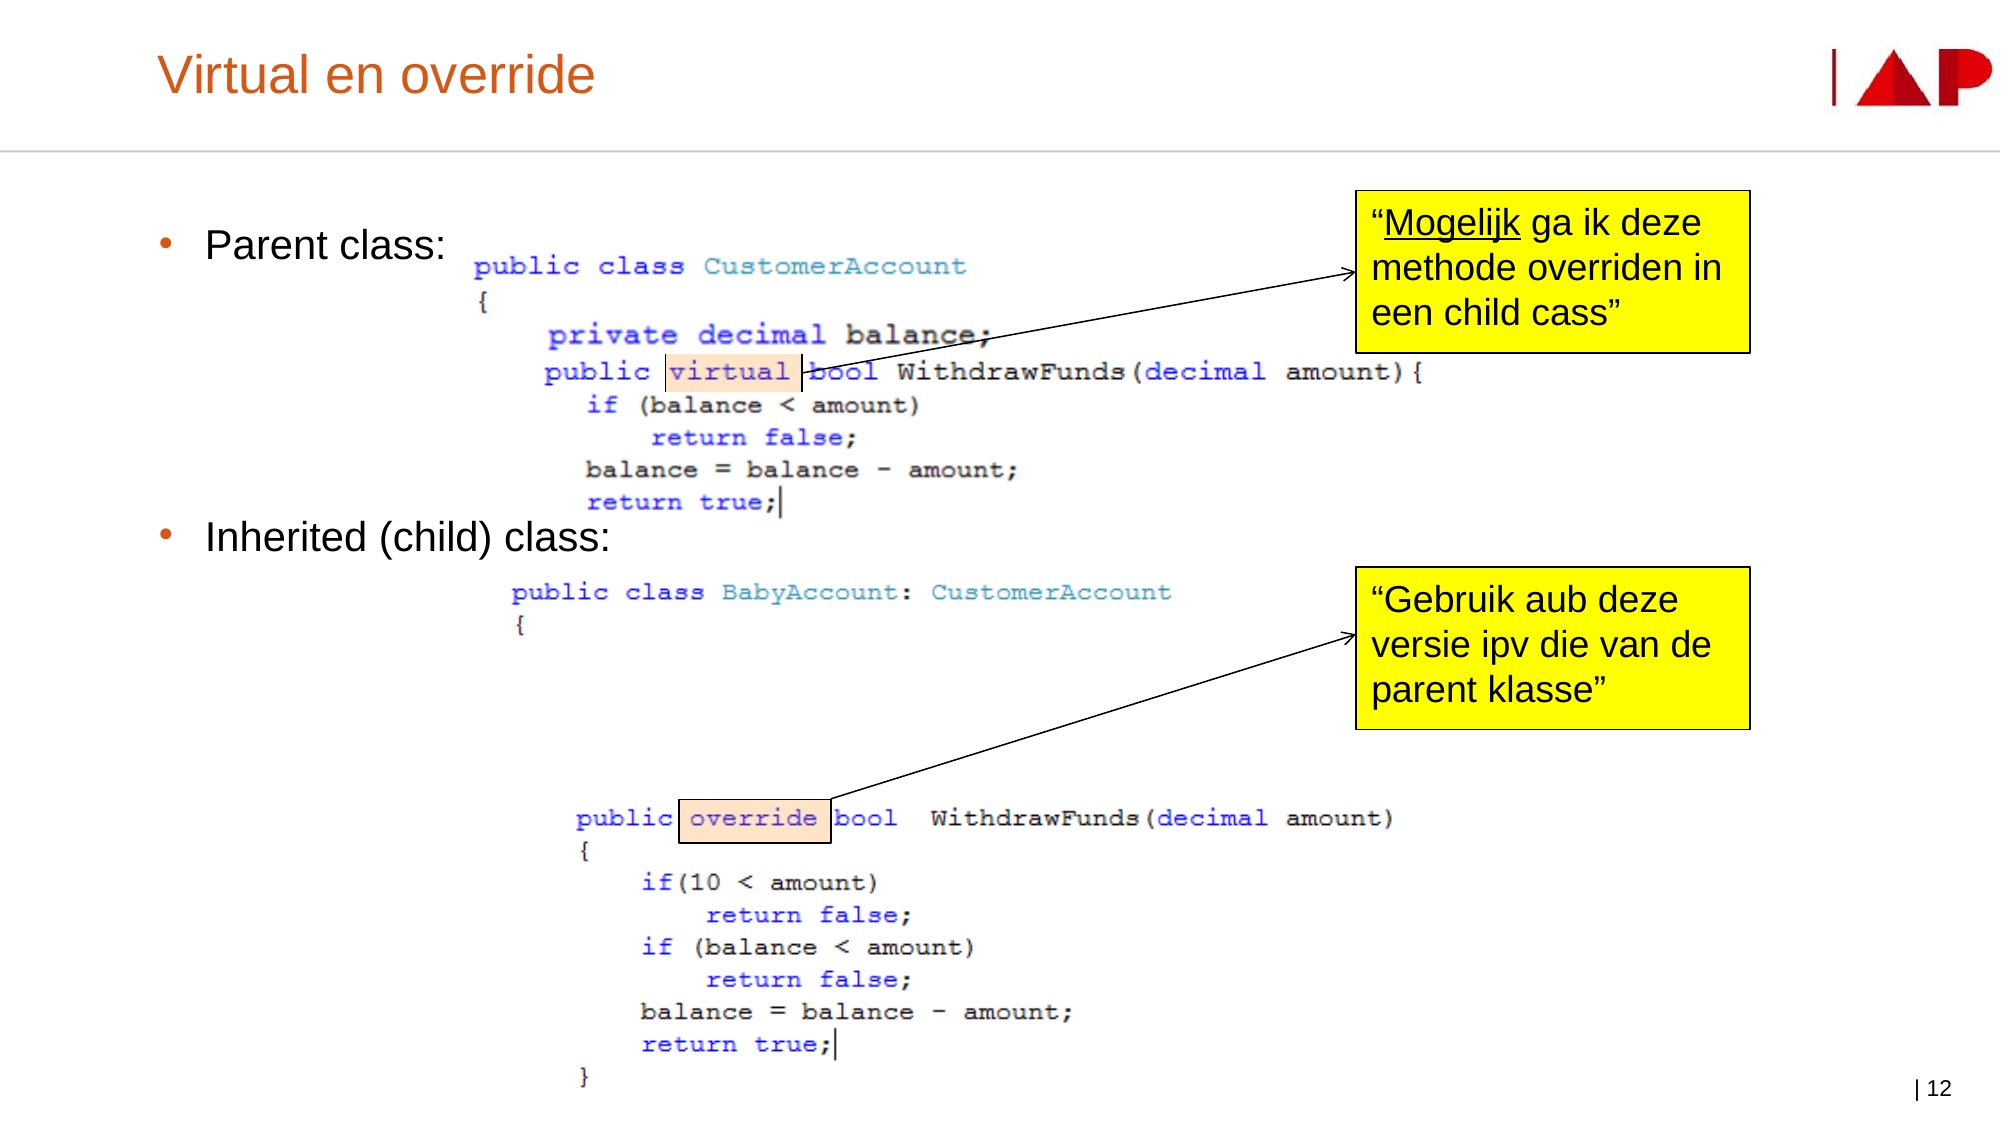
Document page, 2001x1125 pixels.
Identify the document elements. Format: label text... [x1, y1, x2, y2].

picture [498, 571, 1440, 1093]
picture [1843, 10, 2000, 142]
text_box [802, 271, 1357, 374]
slide_number | 12 [1425, 1061, 1953, 1113]
text_box “Mogelijk ga ik deze methode overriden in een child cass” [1356, 190, 1750, 354]
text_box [830, 634, 1357, 800]
text_box “Gebruik aub deze versie ipv die van de parent klasse” [1356, 567, 1750, 730]
title Virtual en override [157, 0, 1843, 152]
picture [453, 242, 1466, 522]
list Parent class: Inherited (child) class: [157, 217, 1955, 1023]
